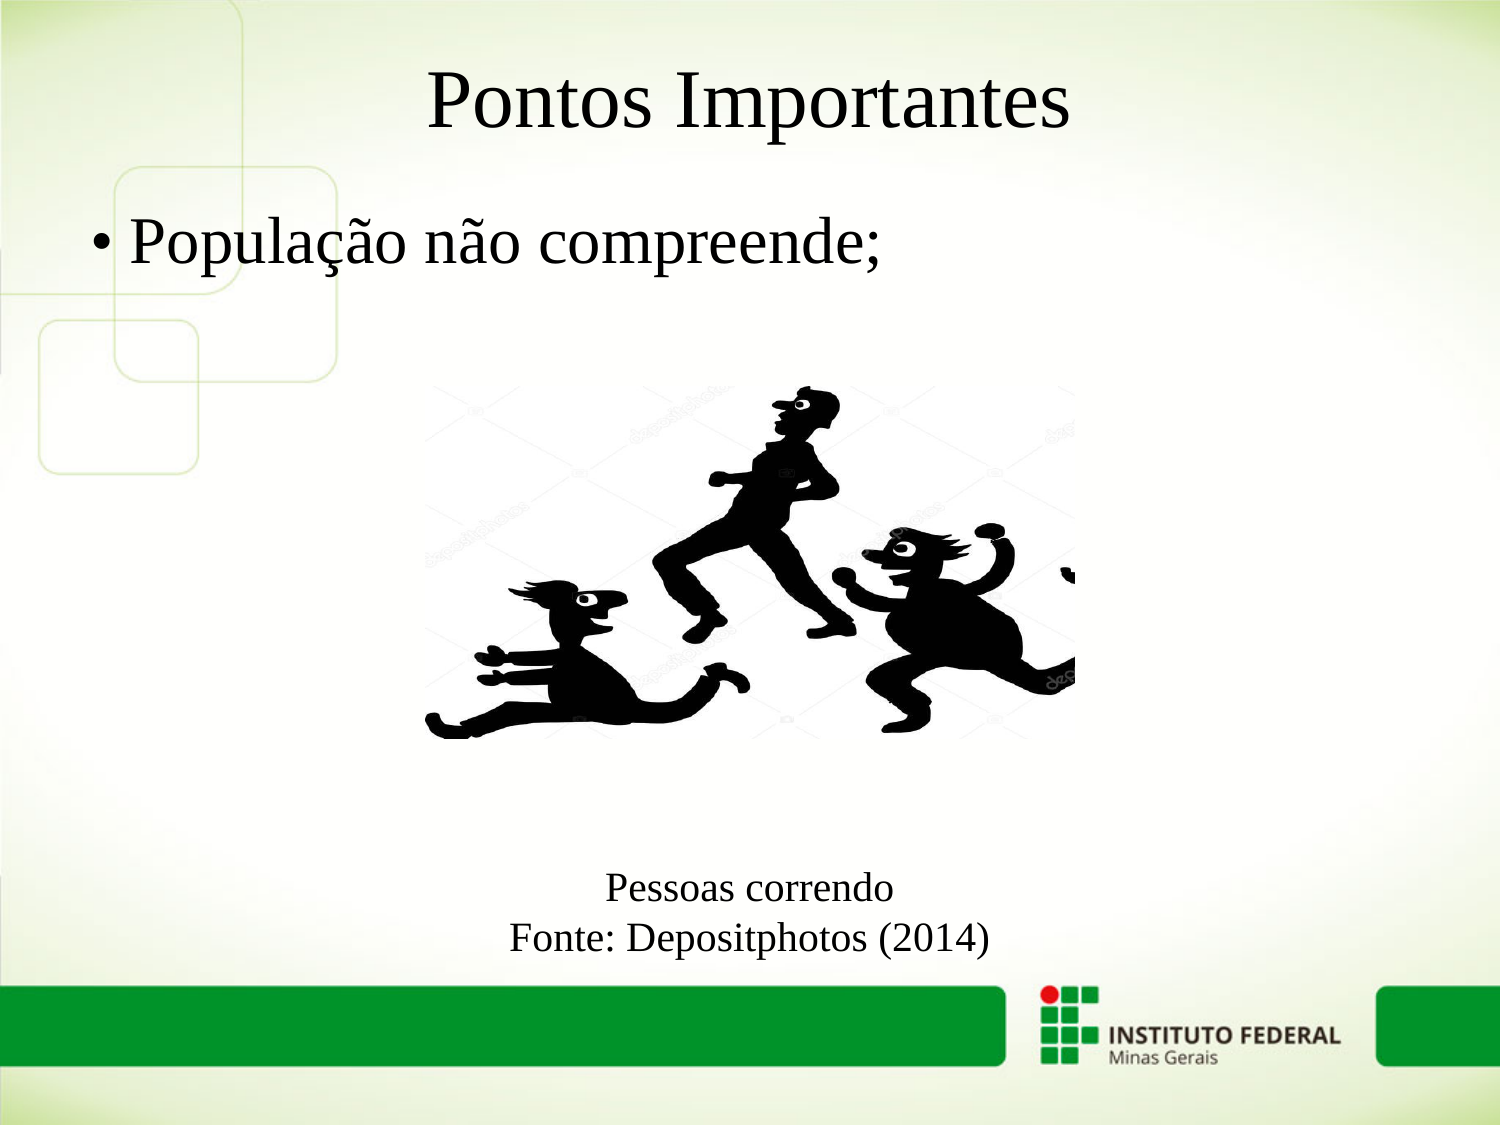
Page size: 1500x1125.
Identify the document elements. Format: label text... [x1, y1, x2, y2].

list • População não compreende; [75, 189, 1425, 816]
list • População não compreende; [75, 1004, 1425, 1050]
title Pontos Importantes [75, 0, 1425, 188]
text_box Pessoas correndo Fonte: Depositphotos (2014) [74, 816, 1425, 1004]
picture [0, 0, 1500, 1125]
